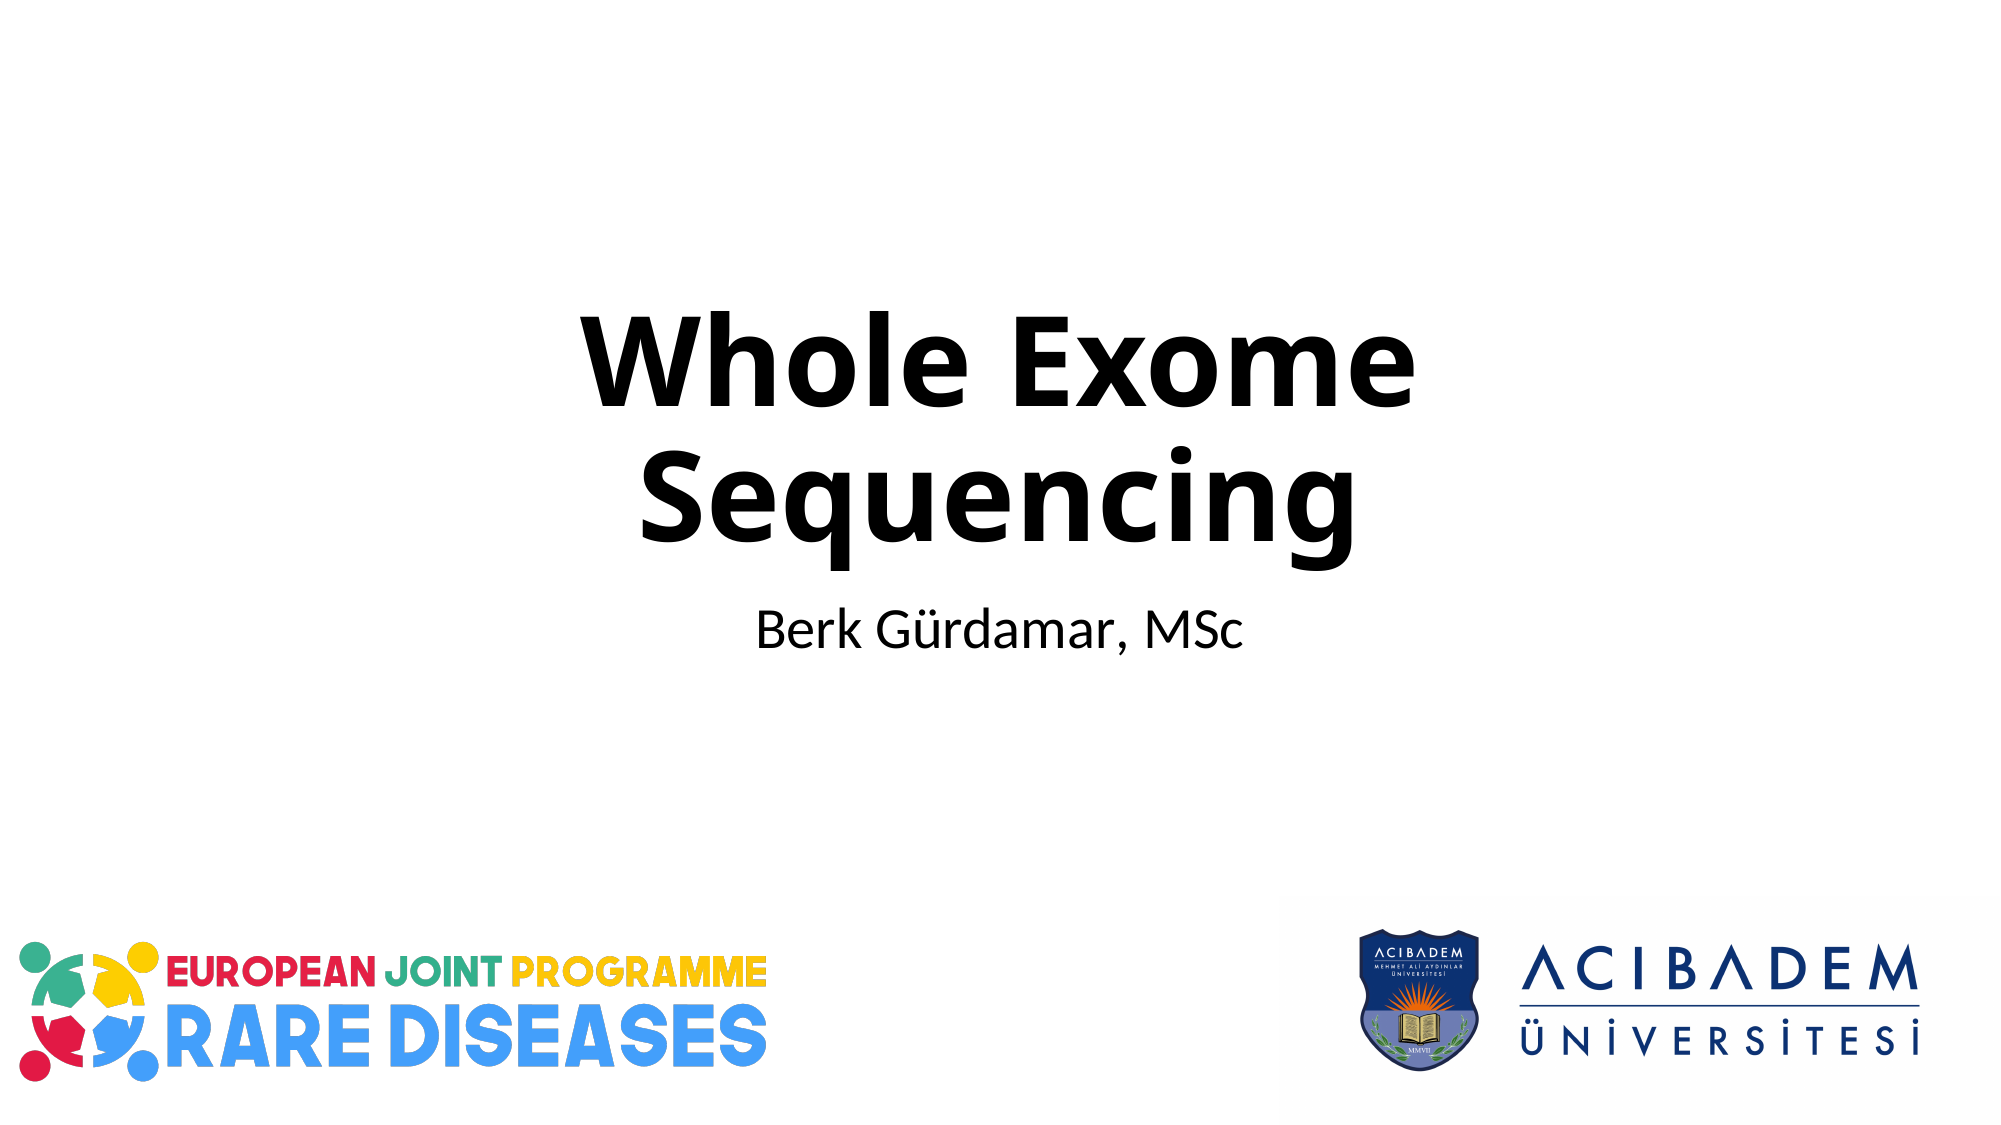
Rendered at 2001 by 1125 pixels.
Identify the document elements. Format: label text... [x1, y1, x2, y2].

picture [1279, 896, 2000, 1125]
picture [0, 924, 785, 1098]
title Whole Exome Sequencing [249, 184, 1750, 576]
subtitle Berk Gürdamar, MSc [249, 590, 1750, 863]
